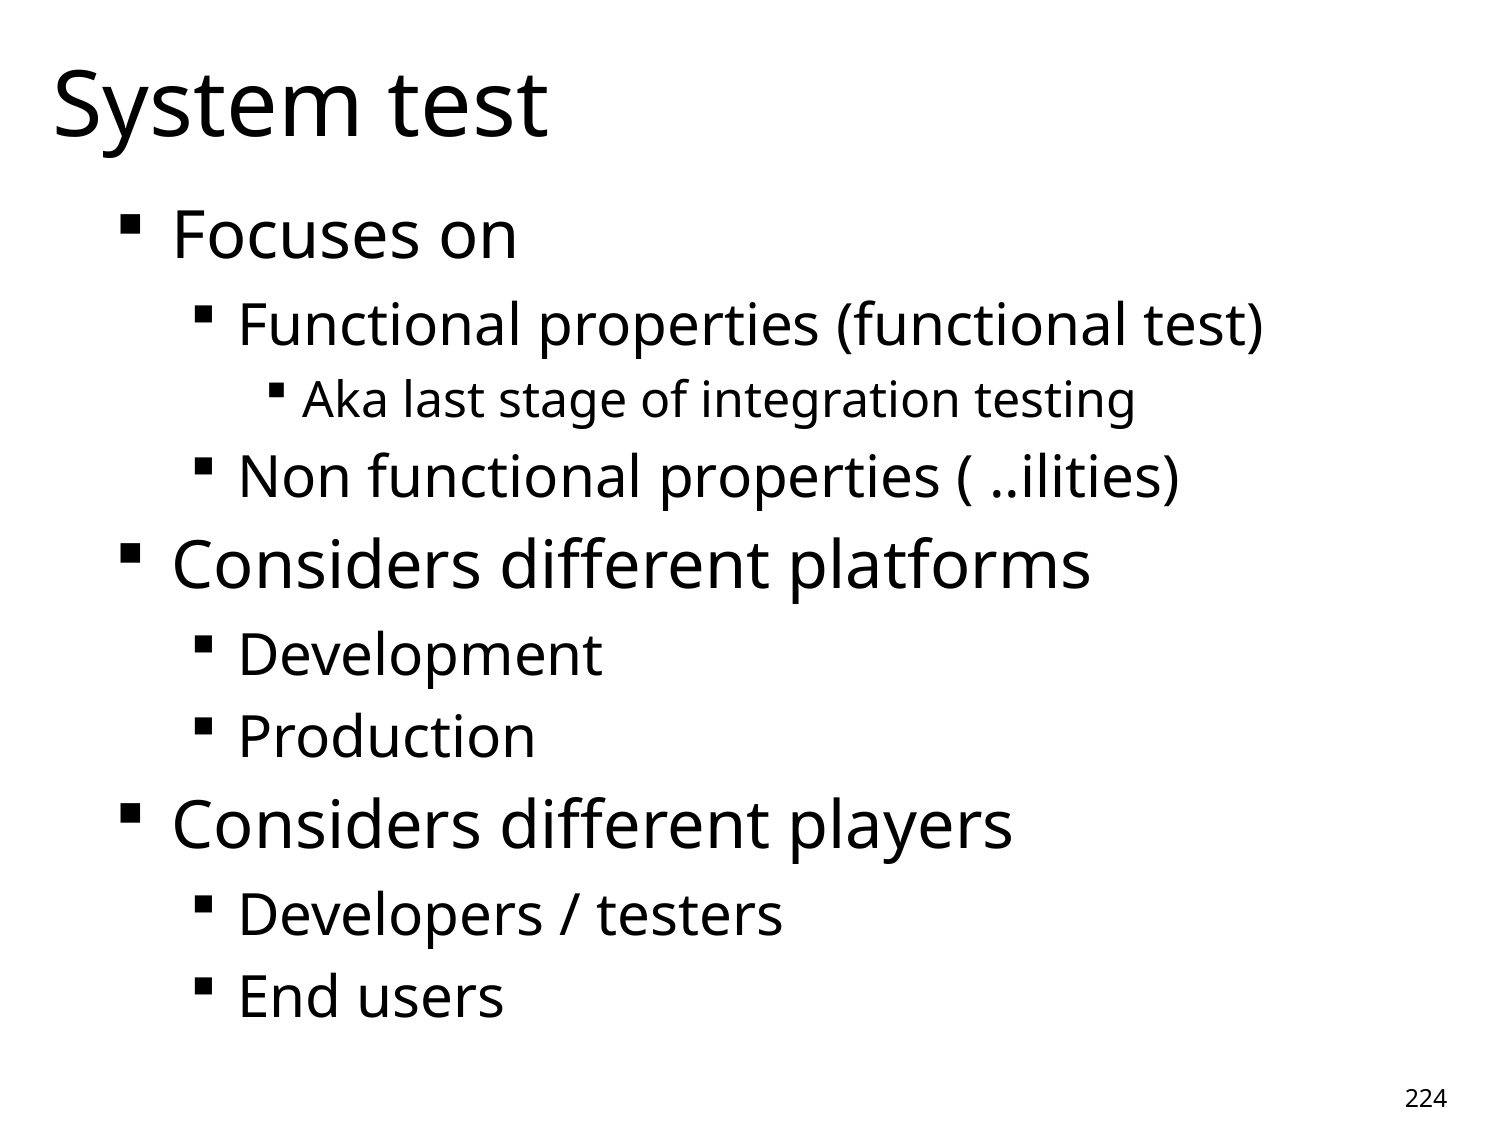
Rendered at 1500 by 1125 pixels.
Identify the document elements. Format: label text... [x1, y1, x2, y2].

slide_number 224 [1237, 1074, 1463, 1125]
title System test [37, 24, 1450, 175]
list Focuses on Functional properties (functional test) Aka last stage of integration testing Non functional properties ( ..ilities) Considers different platforms Development Production Considers different players Developers / testers End users [100, 184, 1451, 973]
